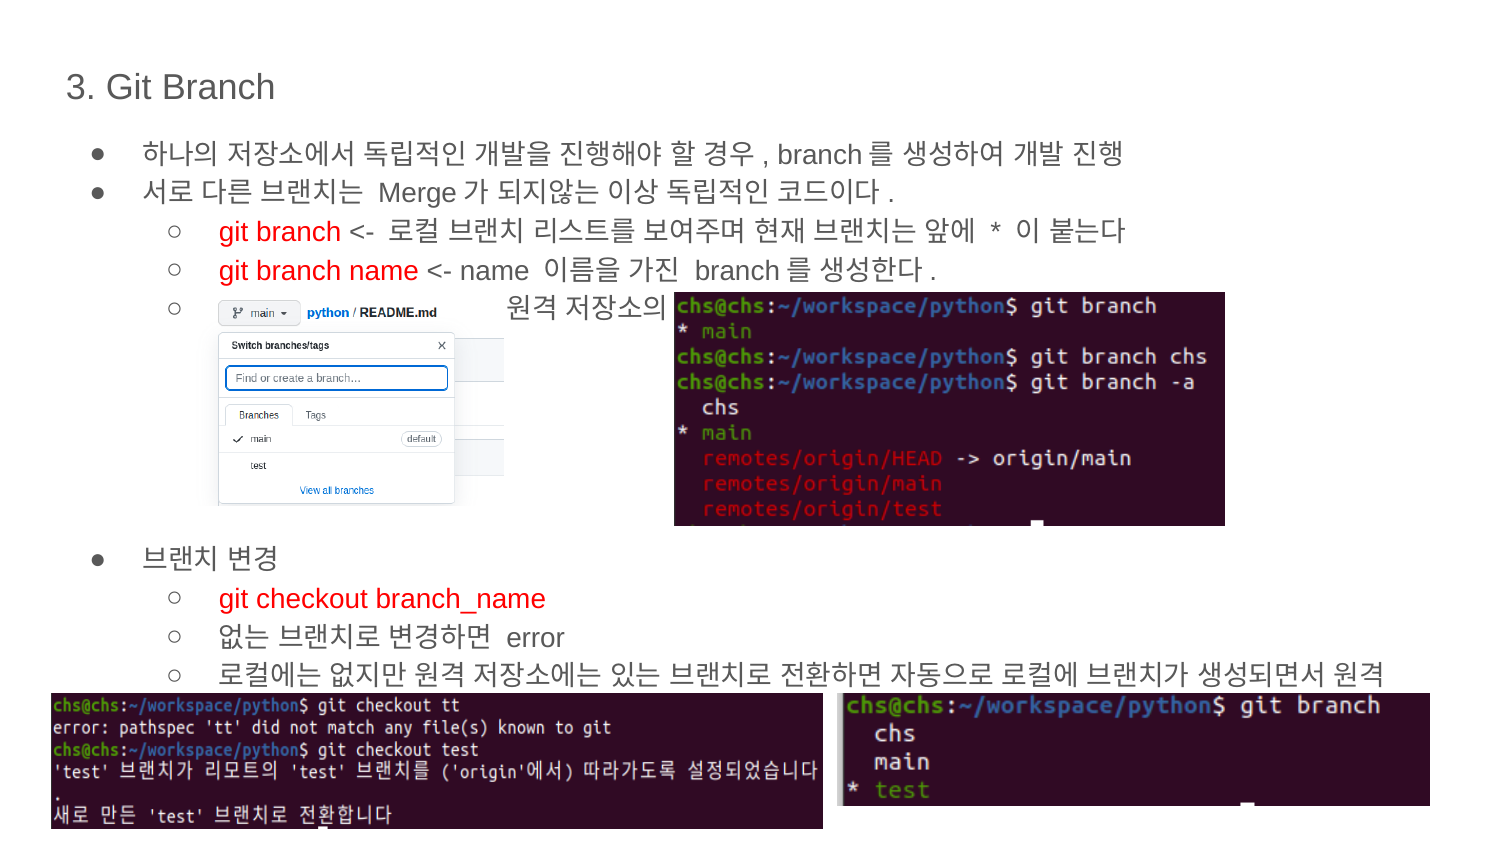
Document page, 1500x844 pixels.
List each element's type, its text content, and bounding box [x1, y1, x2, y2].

picture [674, 292, 1225, 526]
text_box 3. Git Branch 하나의 저장소에서 독립적인 개발을 진행해야 할 경우, branch를 생성하여 개발 진행 서로 다른 브랜치는 Merge가 되지않는 이상 독립적인 코드이다. git branch <- 로컬 브랜치 리스트를 보여주며 현재 브랜치는 앞에 * 이 붙는다 git branch name <- name 이름을 가진 branch를 생성한다. git branch -a <- 로컬과 원격 저장소의 브랜치 리스트를 보여준다 브랜치 변경 git checkout branch_name 없는 브랜치로 변경하면 error 로컬에는 없지만 원격 저장소에는 있는 브랜치로 전환하면 자동으로 로컬에 브랜치가 생성되면서 원격 저장소의 브랜치와 연결이 된다 [51, 42, 1449, 750]
picture [50, 693, 824, 829]
picture [190, 292, 504, 507]
picture [837, 693, 1430, 807]
